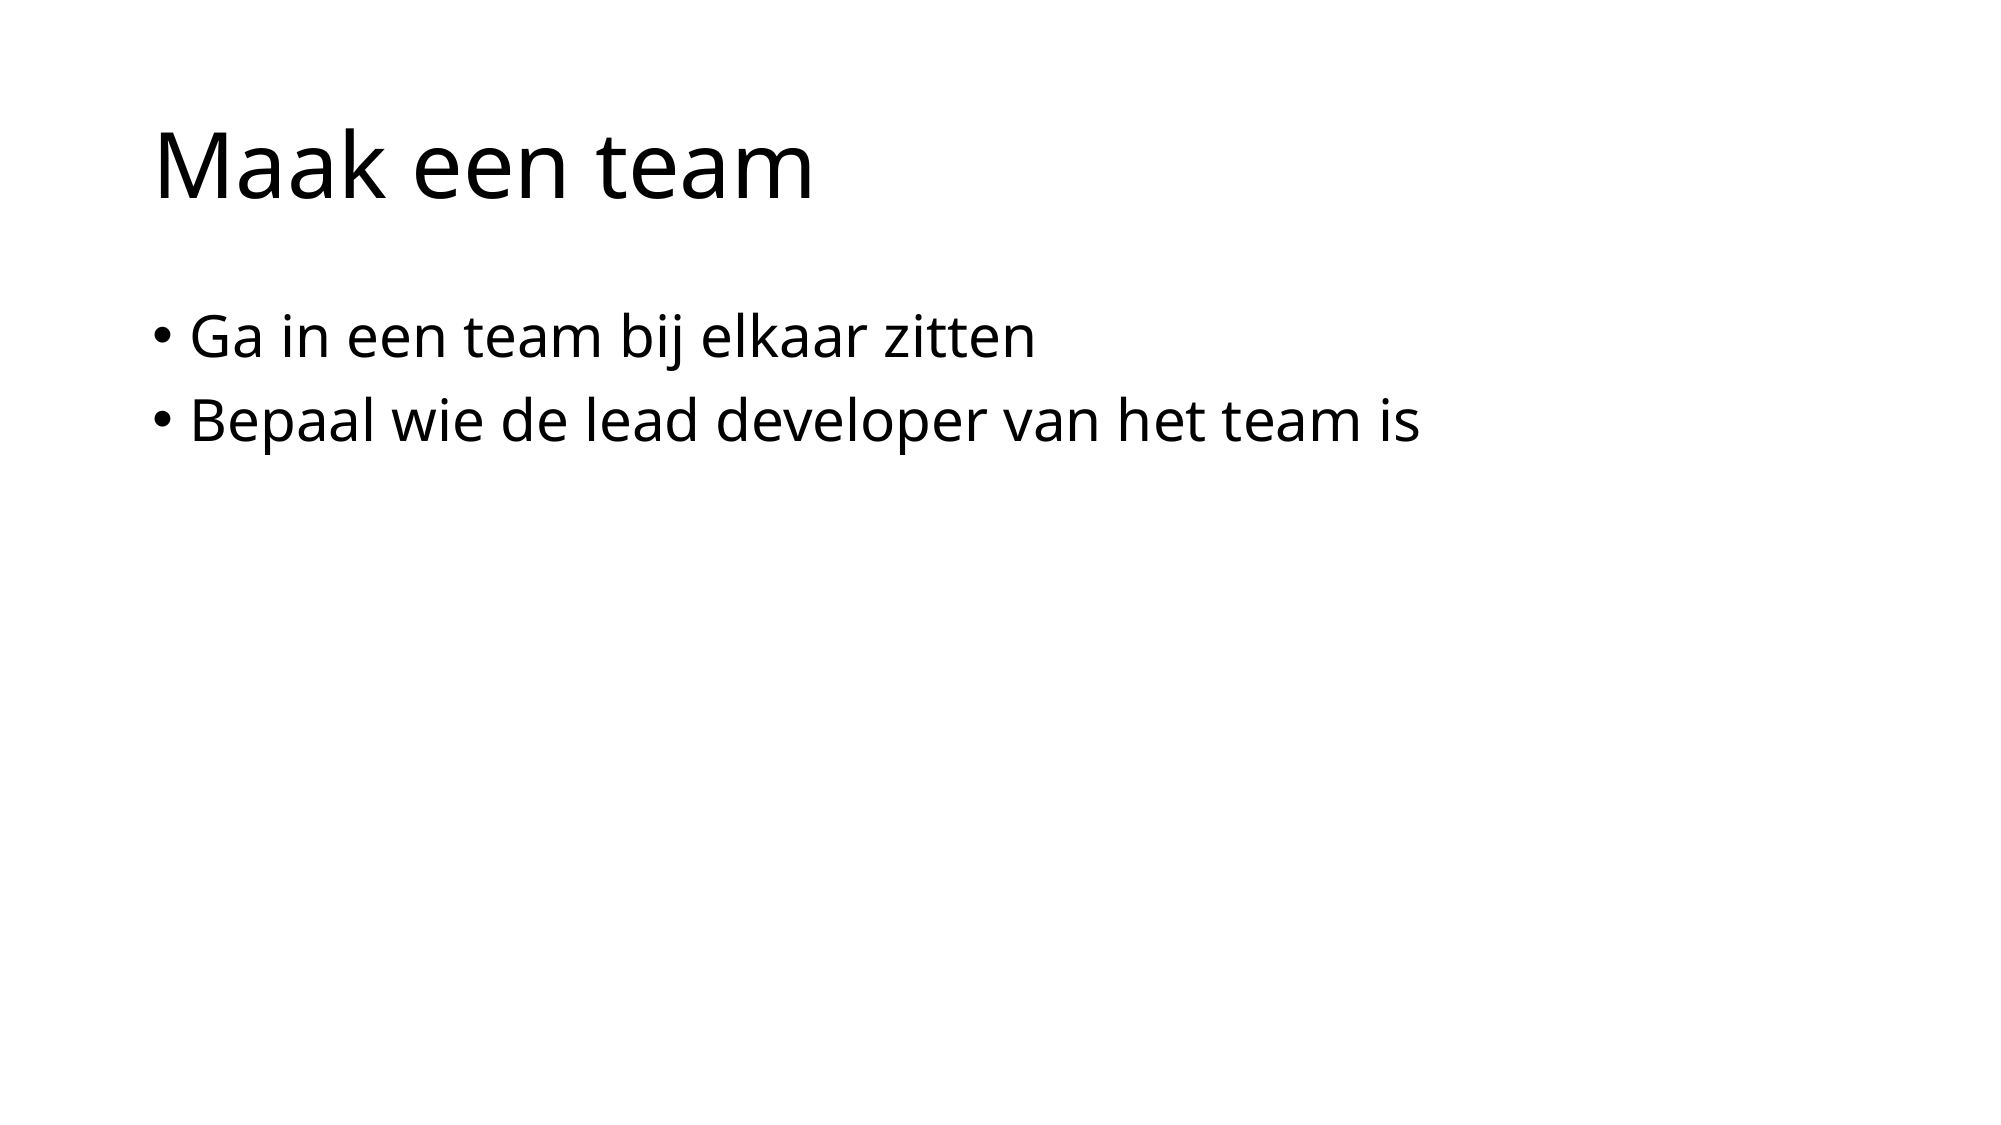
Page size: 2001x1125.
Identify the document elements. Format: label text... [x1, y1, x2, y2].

title Maak een team [137, 59, 1863, 278]
list Ga in een team bij elkaar zitten Bepaal wie de lead developer van het team is [137, 299, 1863, 1014]
